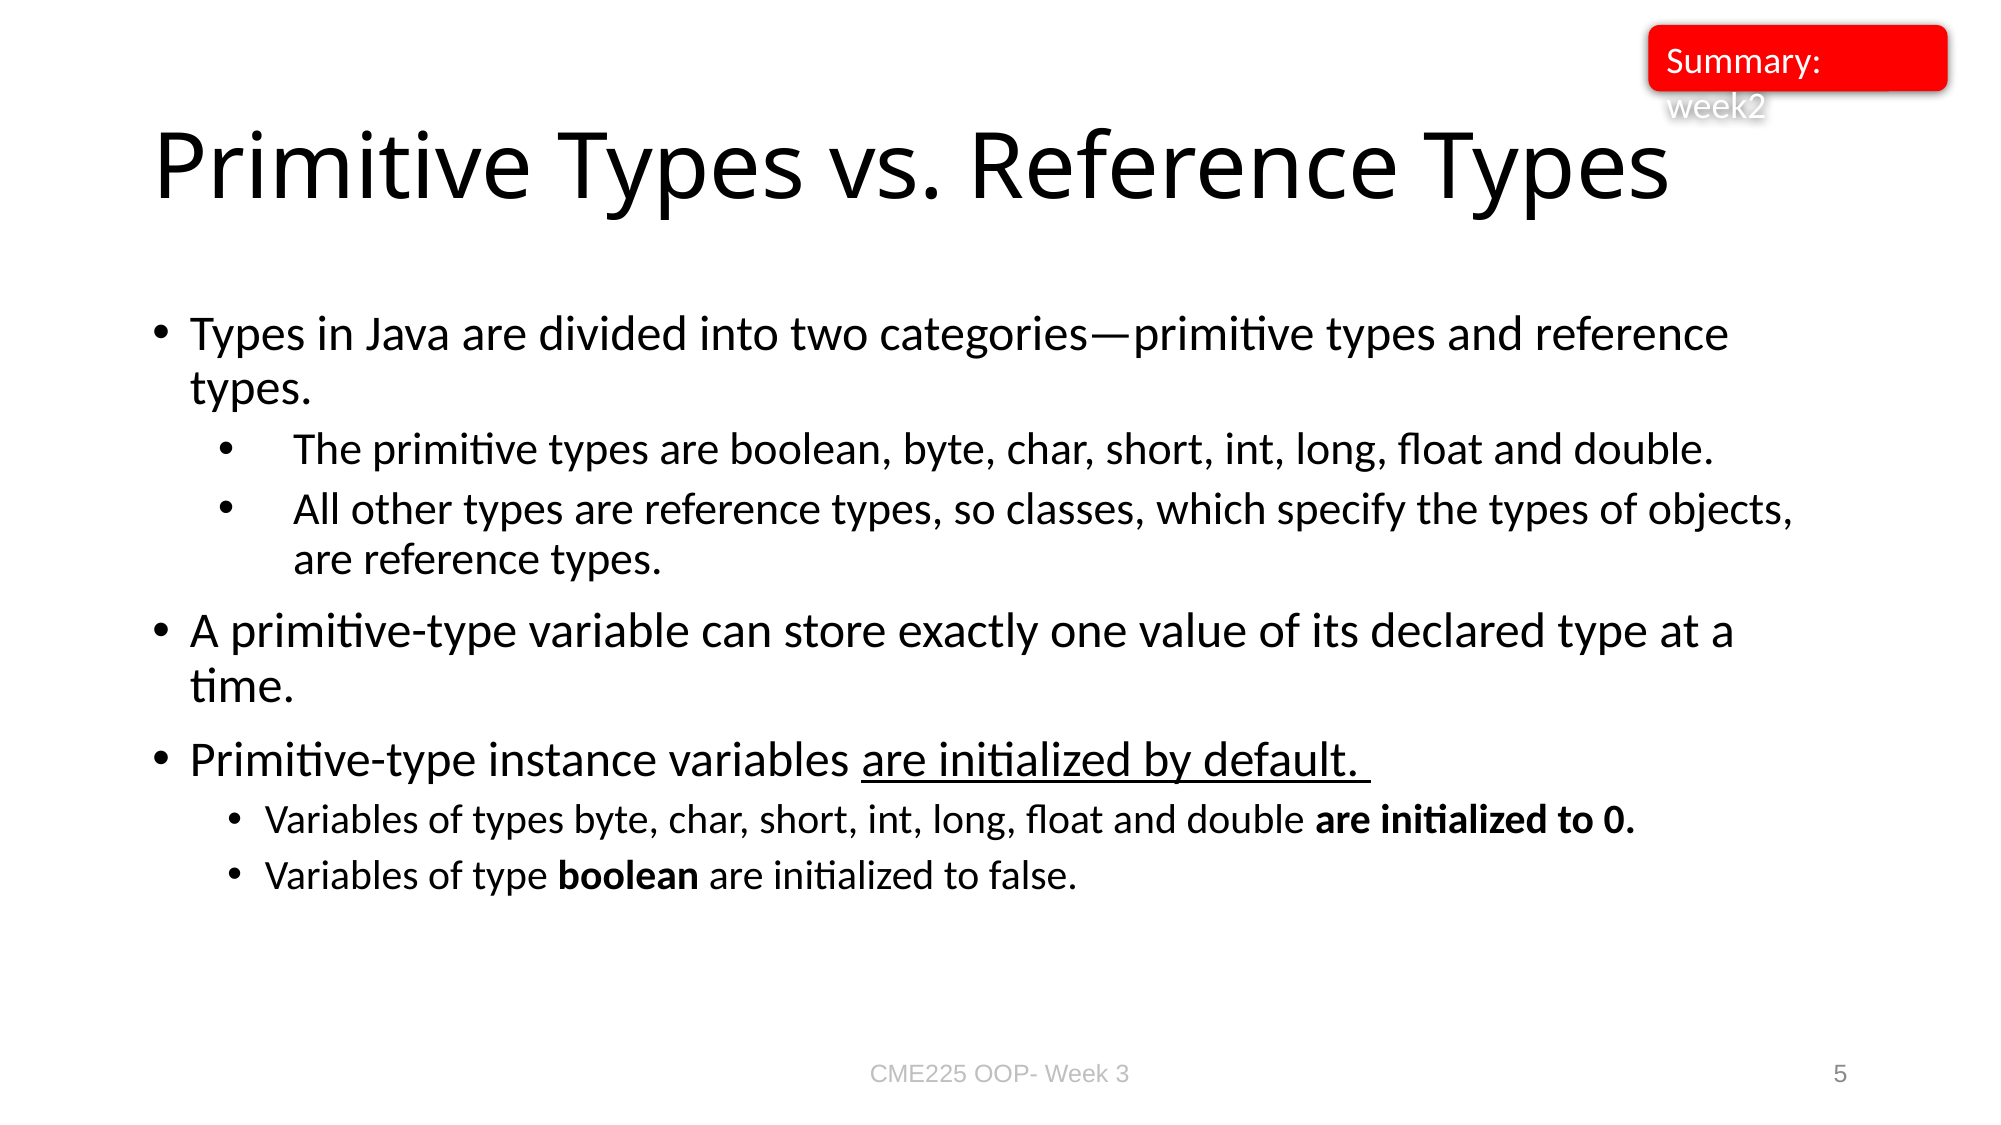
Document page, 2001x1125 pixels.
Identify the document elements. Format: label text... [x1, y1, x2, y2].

list Types in Java are divided into two categories—primitive types and reference types. The primitive types are boolean, byte, char, short, int, long, float and double. All other types are reference types, so classes, which specify the types of objects, are reference types. A primitive-type variable can store exactly one value of its declared type at a time. Primitive-type instance variables are initialized by default. Variables of types byte, char, short, int, long, float and double are initialized to 0. Variables of type boolean are initialized to false. [137, 299, 1863, 1014]
title Primitive Types vs. Reference Types [137, 59, 1863, 278]
slide_number 5 [1412, 1042, 1863, 1103]
text_box Summary: week2 [1648, 24, 1948, 92]
footer CME225 OOP- Week 3 [662, 1042, 1338, 1103]
